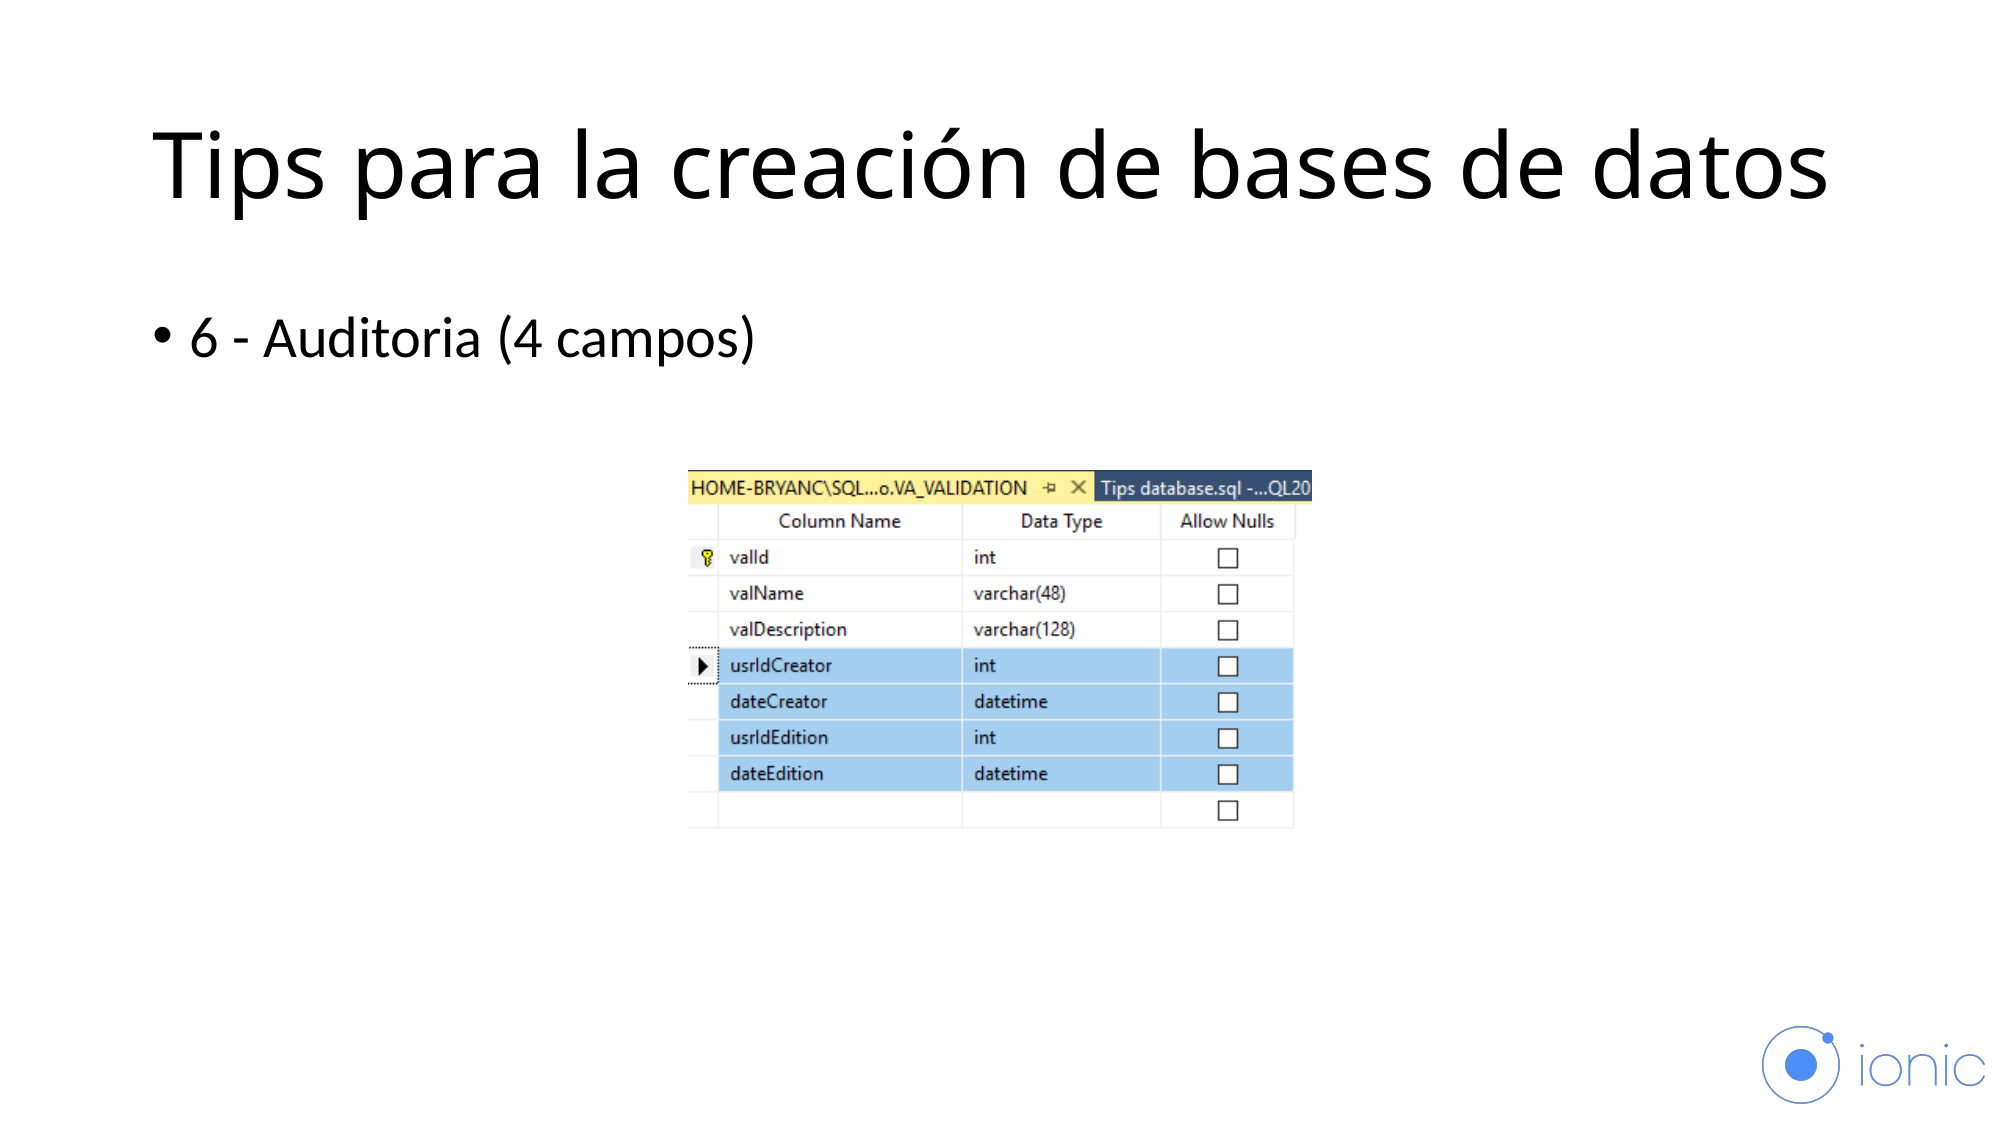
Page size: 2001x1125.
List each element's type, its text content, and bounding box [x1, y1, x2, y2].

title Tips para la creación de bases de datos [137, 59, 1863, 278]
picture [688, 470, 1312, 843]
list 6 - Auditoria (4 campos) [137, 299, 1863, 1014]
picture [1762, 1026, 1985, 1104]
